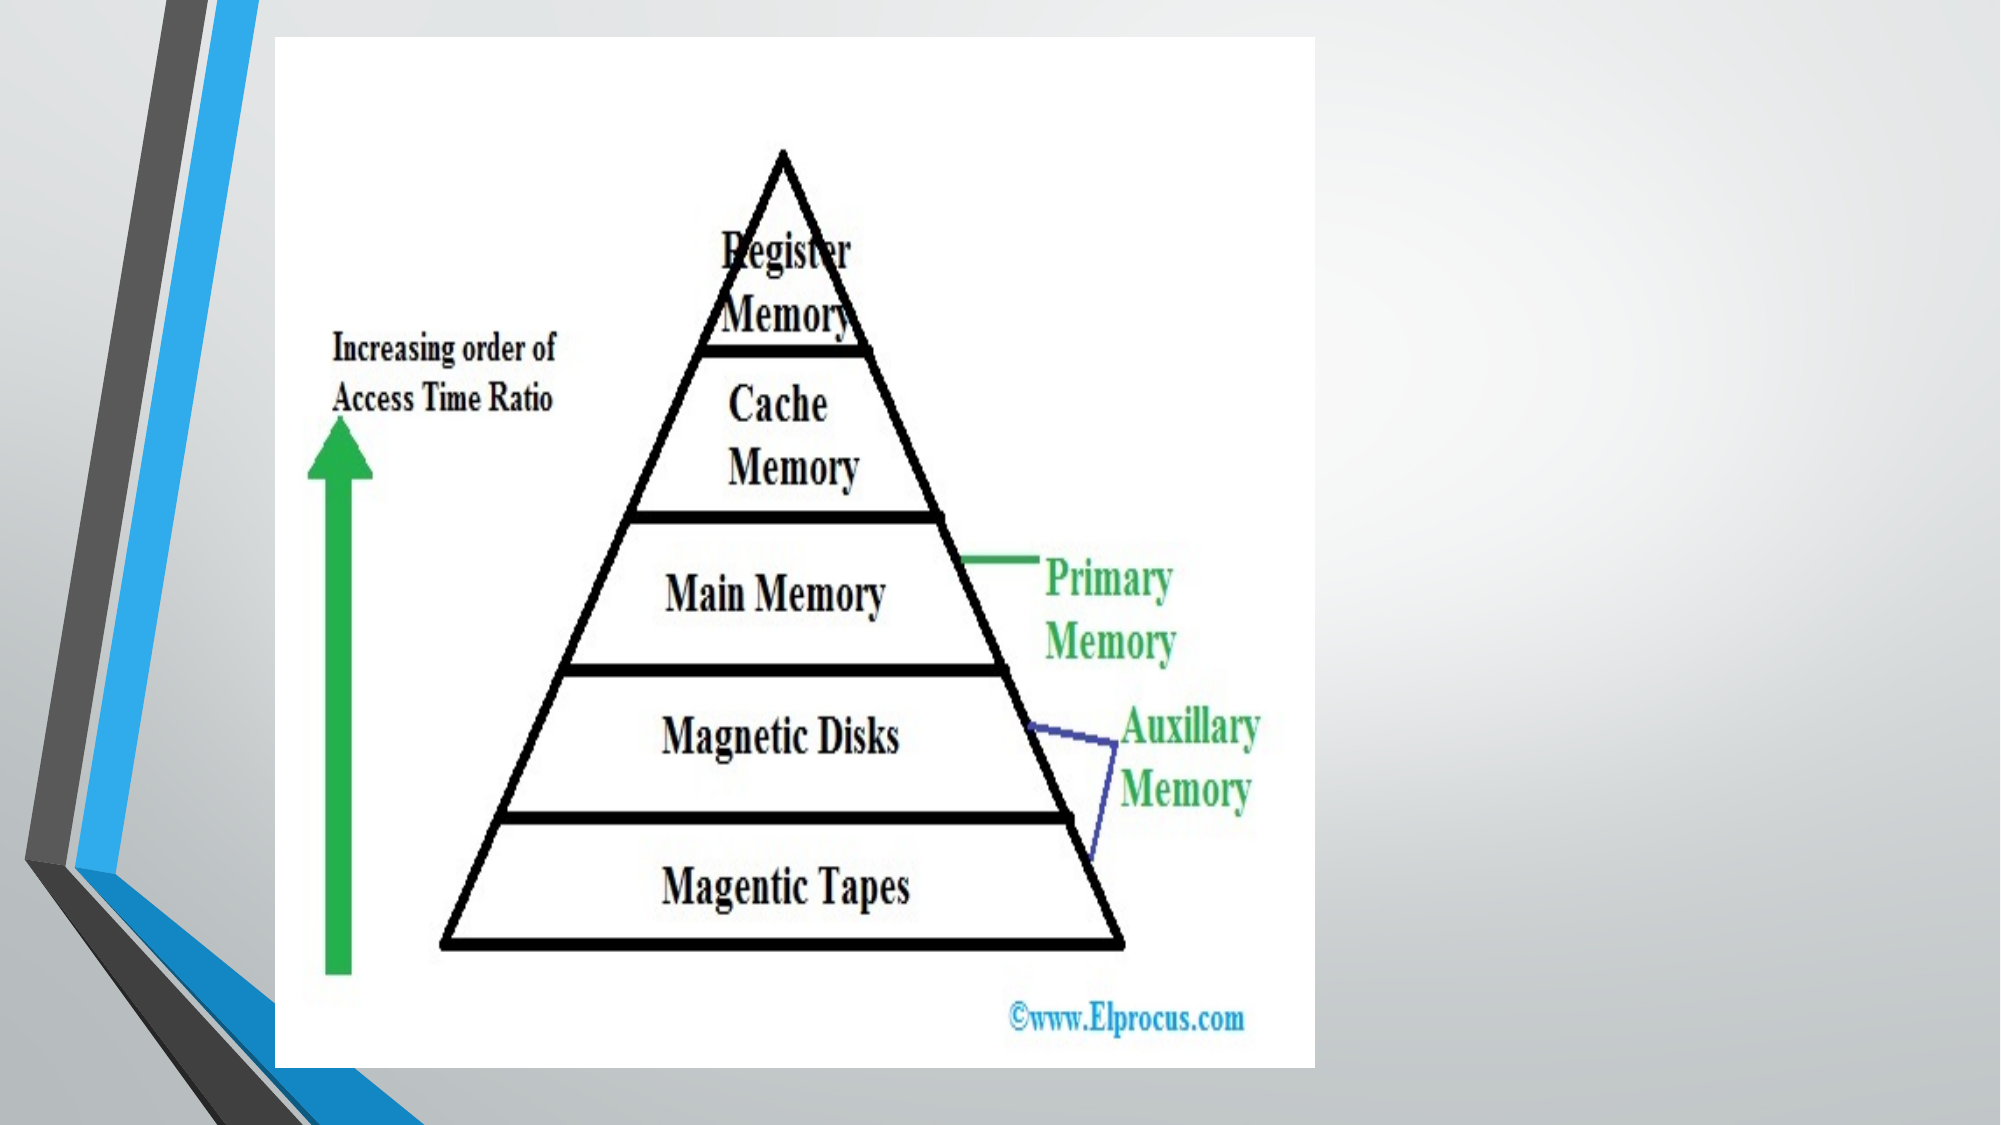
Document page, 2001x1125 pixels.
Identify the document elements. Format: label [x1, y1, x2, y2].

picture [274, 37, 1315, 1069]
